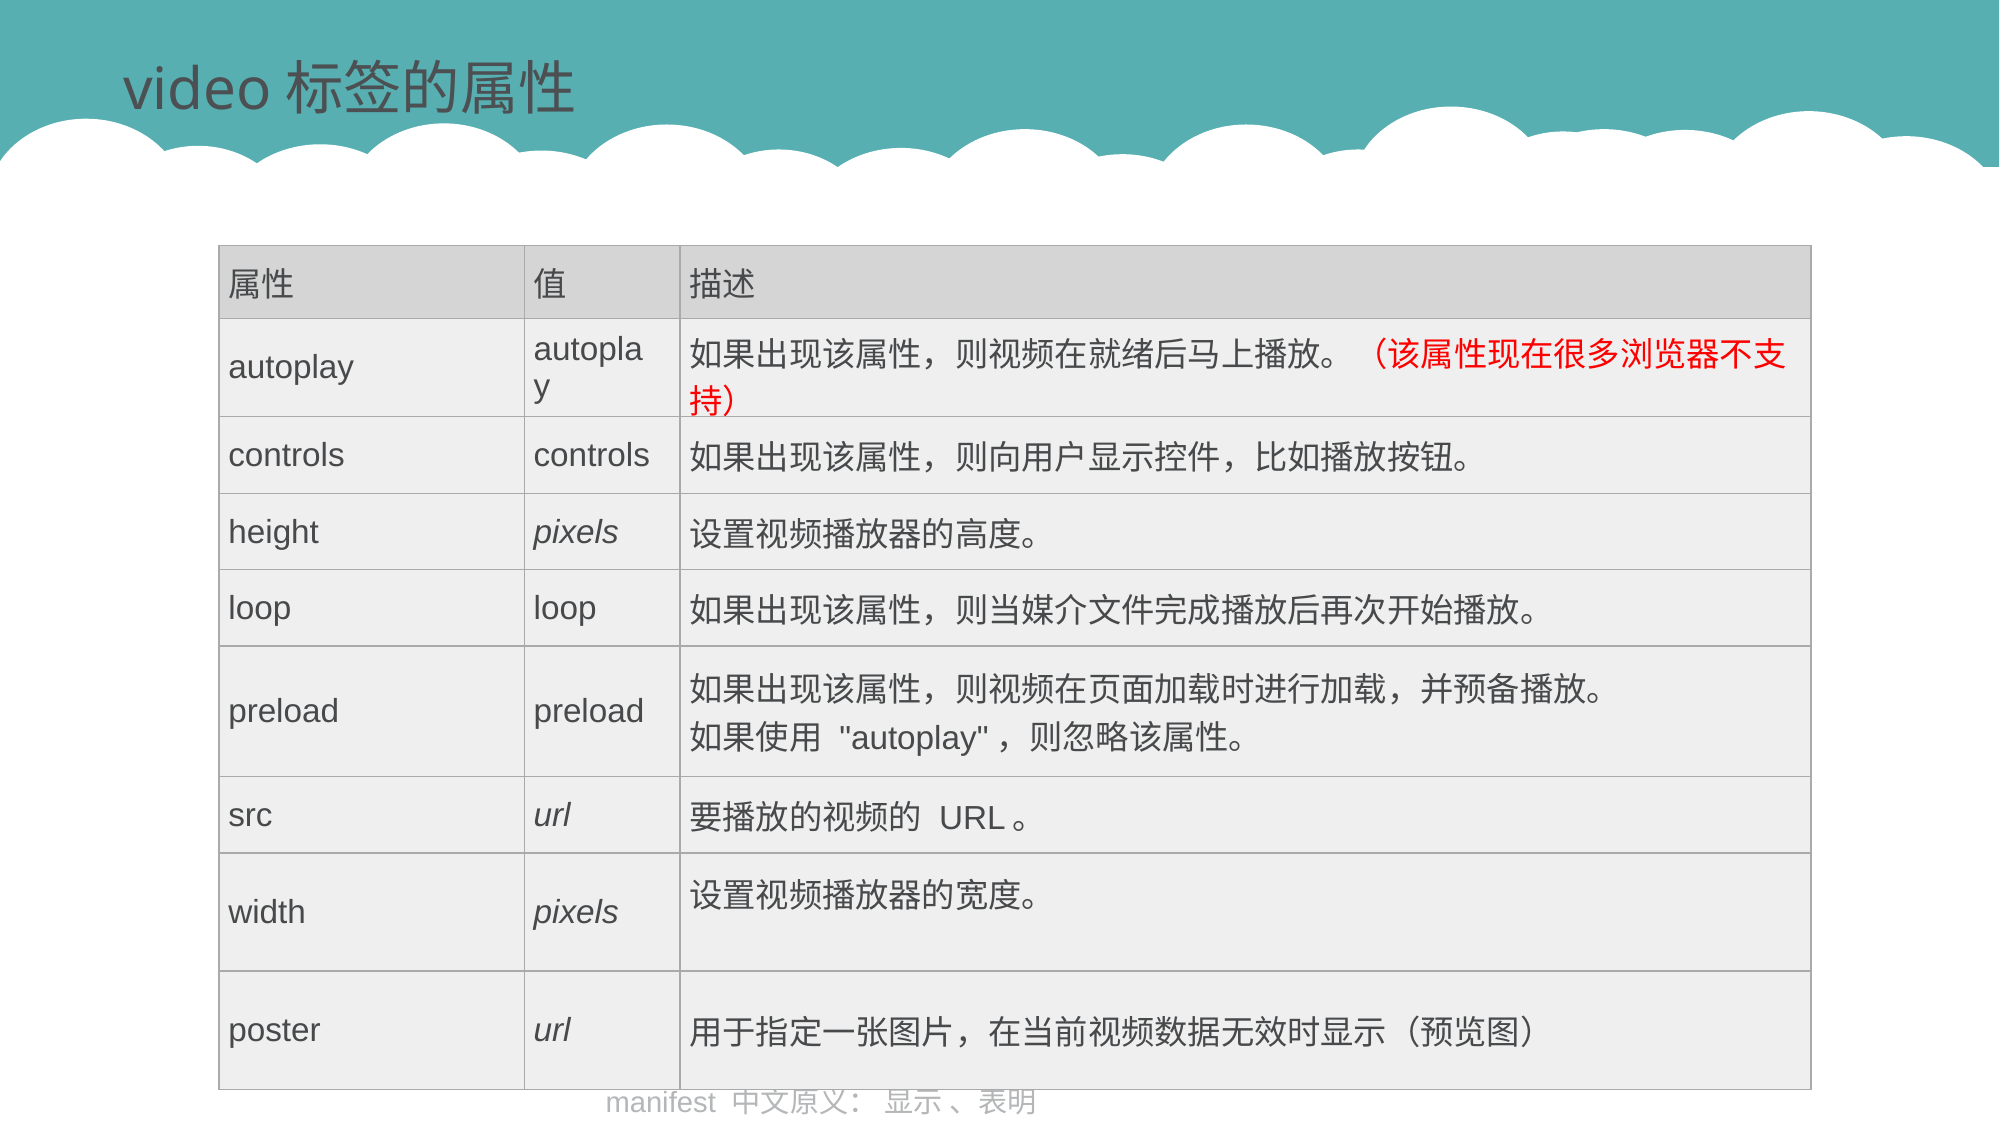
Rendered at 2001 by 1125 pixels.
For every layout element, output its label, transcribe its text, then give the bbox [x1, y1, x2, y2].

table_cell controls [525, 417, 679, 493]
table_cell src [220, 777, 524, 852]
table_cell height [220, 494, 524, 569]
table_cell url [525, 972, 679, 1089]
table_cell 如果出现该属性，则视频在页面加载时进行加载，并预备播放。 如果使用 "autoplay"，则忽略该属性。 [681, 647, 1810, 776]
table_cell 如果出现该属性，则向用户显示控件，比如播放按钮。 [681, 417, 1810, 493]
table_cell controls [220, 417, 524, 493]
table_cell loop [525, 570, 679, 645]
table_cell loop [220, 570, 524, 645]
table_cell 如果出现该属性，则视频在就绪后马上播放。（该属性现在很多浏览器不支持） [681, 319, 1810, 416]
table_cell 如果出现该属性，则当媒介文件完成播放后再次开始播放。 [681, 570, 1810, 645]
text_box video标签的属性 [108, 43, 592, 129]
table_cell width [220, 854, 524, 970]
table_header 描述 [681, 246, 1810, 318]
table_header 属性 [220, 246, 524, 318]
text_box manifest 中文原义： 显示 、表明 [590, 1090, 1052, 1125]
table_cell autoplay [525, 319, 679, 416]
table_cell preload [525, 647, 679, 776]
table_cell 设置视频播放器的高度。 [681, 494, 1810, 569]
table_cell url [525, 777, 679, 852]
table_cell pixels [525, 854, 679, 970]
table_cell autoplay [220, 319, 524, 416]
table_cell 设置视频播放器的宽度。 [681, 854, 1810, 970]
table_cell preload [220, 647, 524, 776]
table_cell poster [220, 972, 524, 1089]
table_header 值 [525, 246, 679, 318]
table_cell pixels [525, 494, 679, 569]
table_cell 用于指定一张图片，在当前视频数据无效时显示（预览图） [681, 972, 1810, 1089]
table_cell 要播放的视频的 URL。 [681, 777, 1810, 852]
